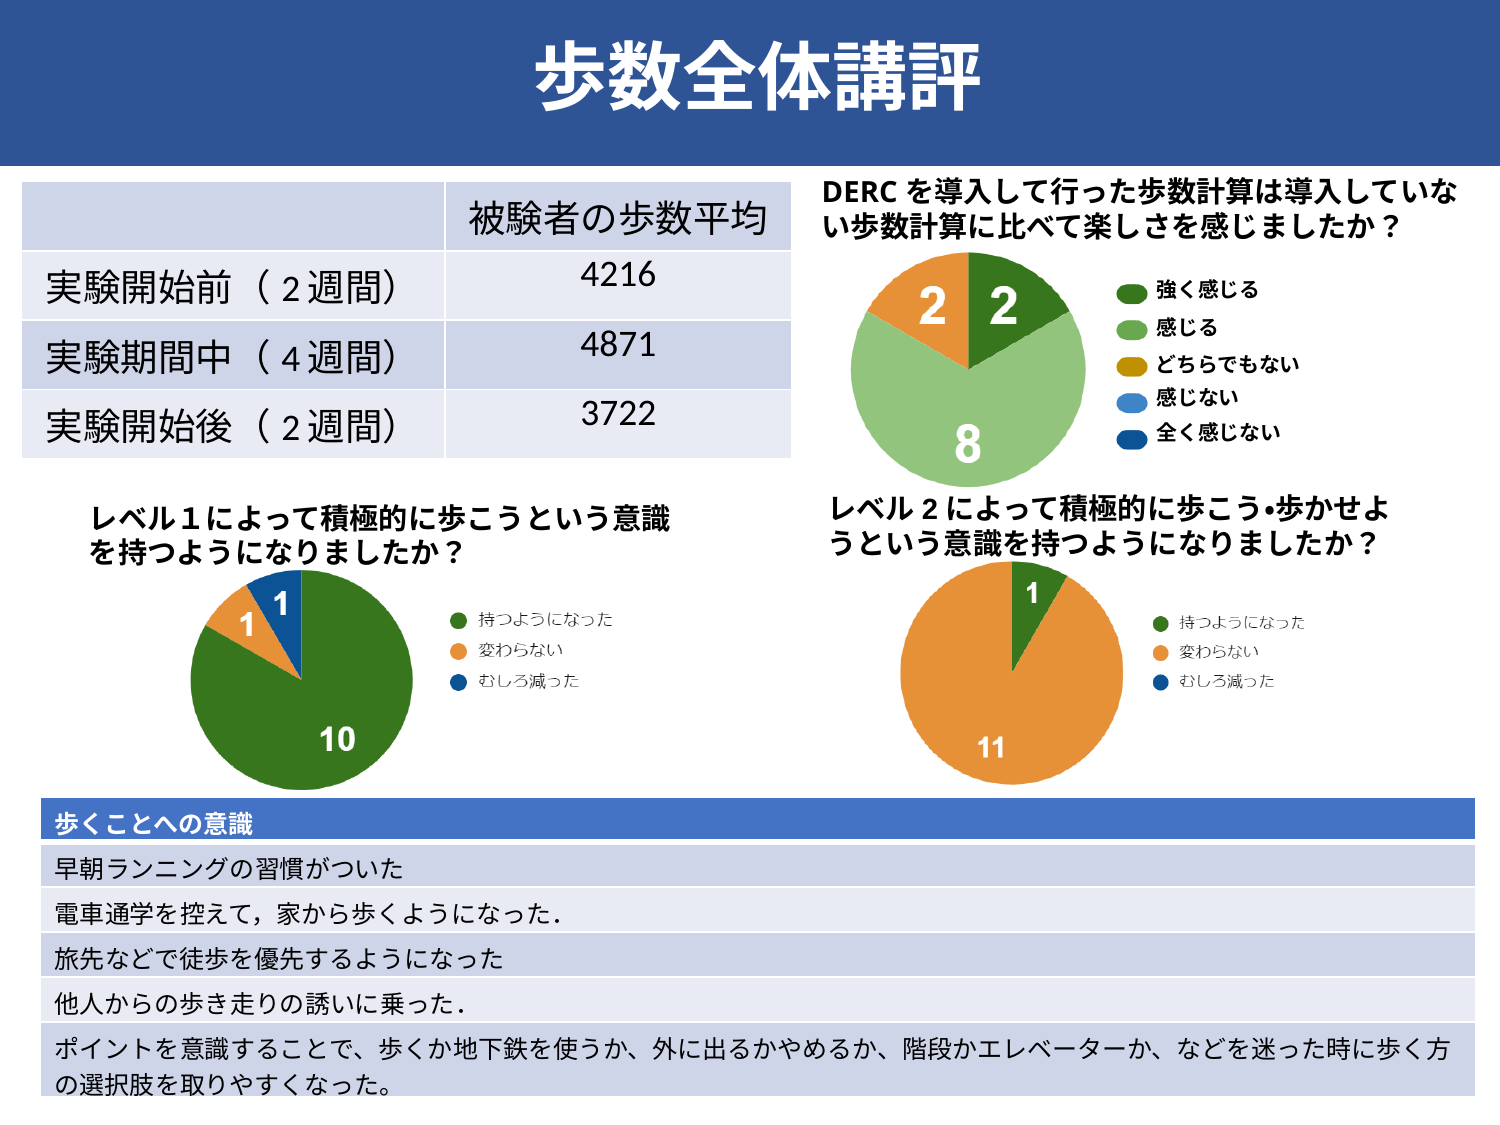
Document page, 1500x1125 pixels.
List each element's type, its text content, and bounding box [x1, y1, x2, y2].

table_cell 早朝ランニングの習慣がついた [41, 845, 1475, 886]
text_box 歩数全体講評 [0, 0, 1500, 166]
table_cell 旅先などで徒歩を優先するようになった [41, 933, 1475, 976]
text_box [812, 489, 1426, 797]
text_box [74, 492, 713, 803]
table_header 被験者の歩数平均 [446, 182, 791, 250]
table_cell ポイントを意識することで、歩くか地下鉄を使うか、外に出るかやめるか、階段かエレベーターか、などを迷った時に歩く方の選択肢を取りやすくなった。 [41, 1023, 1475, 1096]
table_header 歩くことへの意識 [41, 798, 1475, 839]
table_cell 他人からの歩き走りの誘いに乗った． [41, 978, 1475, 1021]
table_cell 電車通学を控えて，家から歩くようになった． [41, 888, 1475, 931]
table_cell 4216 [446, 252, 791, 319]
table_cell 実験期間中（4週間） [22, 321, 444, 389]
table_cell 実験開始前（2週間） [22, 252, 444, 319]
table_cell 実験開始後（2週間） [22, 390, 444, 458]
table_header [22, 182, 444, 250]
table_cell 4871 [446, 321, 791, 389]
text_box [806, 165, 1495, 489]
table_cell 3722 [446, 390, 791, 458]
